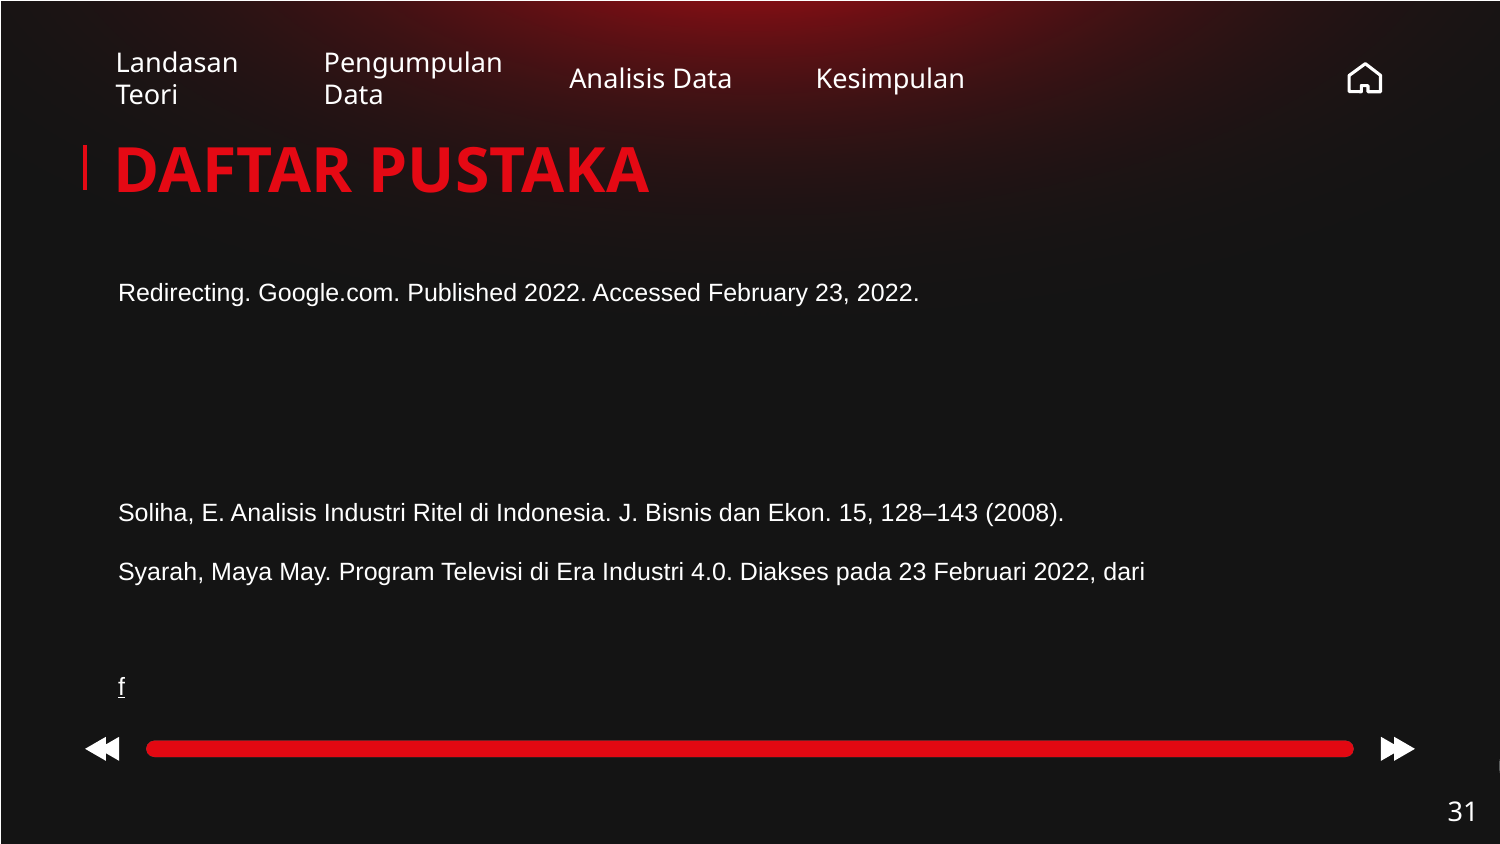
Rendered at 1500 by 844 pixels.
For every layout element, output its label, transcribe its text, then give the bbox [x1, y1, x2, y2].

text_box [85, 736, 106, 761]
title DAFTAR PUSTAKA [98, 120, 1382, 215]
text_box [106, 736, 120, 761]
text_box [145, 740, 1354, 758]
text_box [1380, 736, 1394, 761]
slide_number ‹#› [1403, 779, 1494, 844]
text_box [1349, 63, 1381, 92]
text_box [1394, 736, 1415, 761]
picture [2, 2, 1500, 844]
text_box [100, 51, 1028, 104]
list Redirecting. Google.com. Published 2022. Accessed February 23, 2022. https://www.google.com/url?q=https://digilib.uns.ac.id/dokumen/download/14336/MjkxMjQ%3D/Film-televisi-dan-kesenjangan-kepuasan-Studi-tentang-kesenjangan-kepuasaan-menyaksikan-Film-televisi-di-SCTV-dan-sinema-siang-di-RCTI-di-kalangan-Mahasiswa-ilmu-komunikasi-angkatan-2007-2009-melealui-pendekatan-Uses-and-Grafiticaton-abstrak.pdf&sa=D&source=docs&ust=1645614500362190&usg=AOvVaw2LynUBTCG8o0YpqyX_zNyA Soliha, E. Analisis Industri Ritel di Indonesia. J. Bisnis dan Ekon. 15, 128–143 (2008). Syarah, Maya May. Program Televisi di Era Industri 4.0. Diakses pada 23 Februari 2022, dari https://repository.bsi.ac.id/index.php/unduh/item/206693/isi-buku-kreativitas-sebagai-literasi-media-televisi-di-era-4.0.pd f ‌ ‌ [118, 231, 1354, 610]
